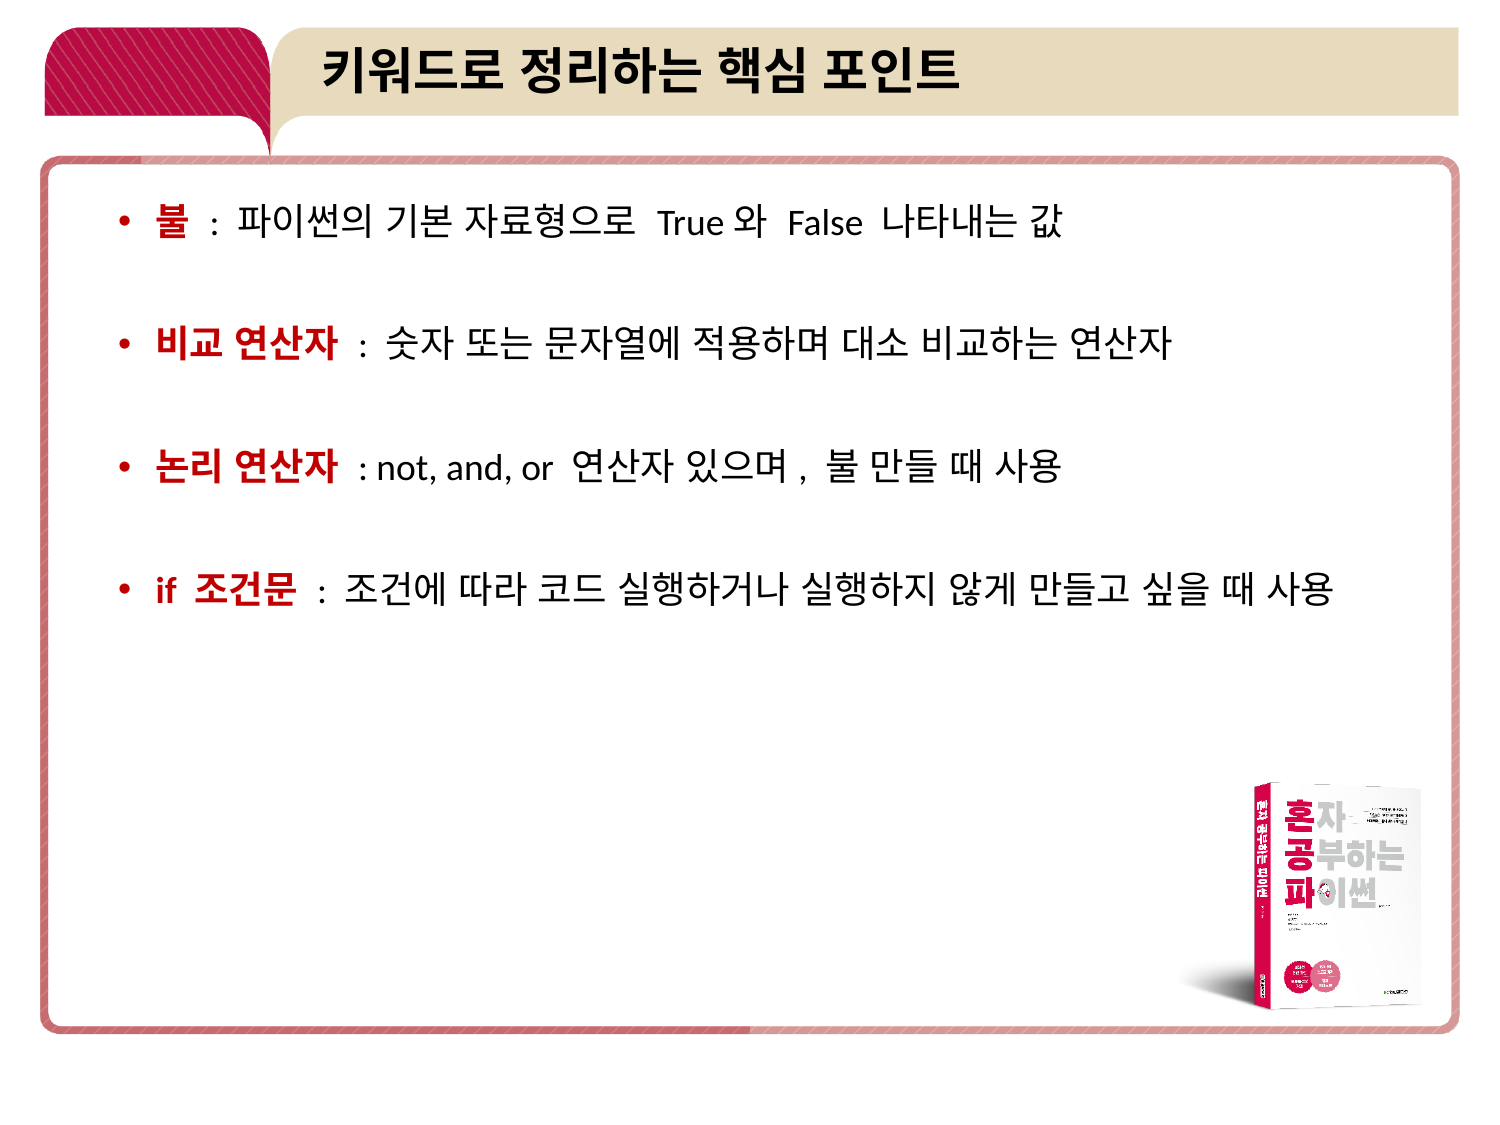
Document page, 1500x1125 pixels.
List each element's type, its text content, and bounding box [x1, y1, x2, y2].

list 불 : 파이썬의 기본 자료형으로 True와 False 나타내는 값 비교 연산자 : 숫자 또는 문자열에 적용하며 대소 비교하는 연산자 논리 연산자 : not, and, or 연산자 있으며, 불 만들 때 사용 if 조건문 : 조건에 따라 코드 실행하거나 실행하지 않게 만들고 싶을 때 사용 [103, 195, 1397, 1014]
picture [0, 0, 1500, 1043]
title 키워드로 정리하는 핵심 포인트 [306, 42, 1385, 105]
